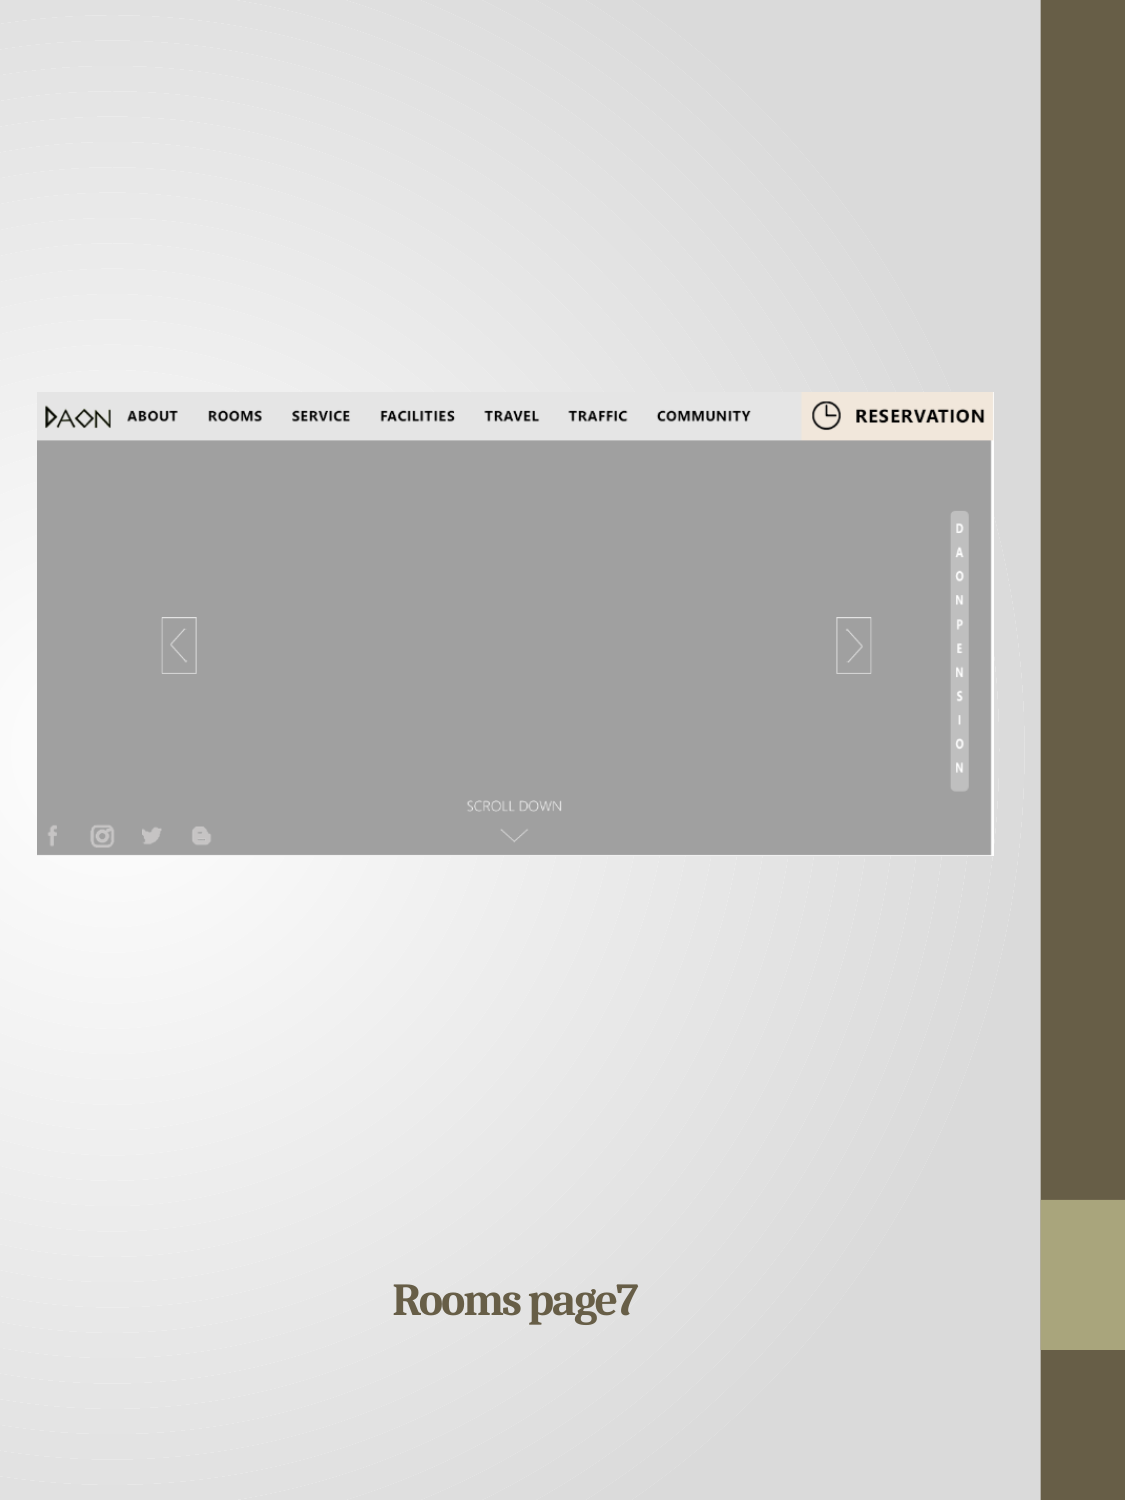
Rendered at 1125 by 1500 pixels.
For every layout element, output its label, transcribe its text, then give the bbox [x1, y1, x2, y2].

title Rooms page7 [37, 1202, 994, 1332]
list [36, 391, 995, 856]
